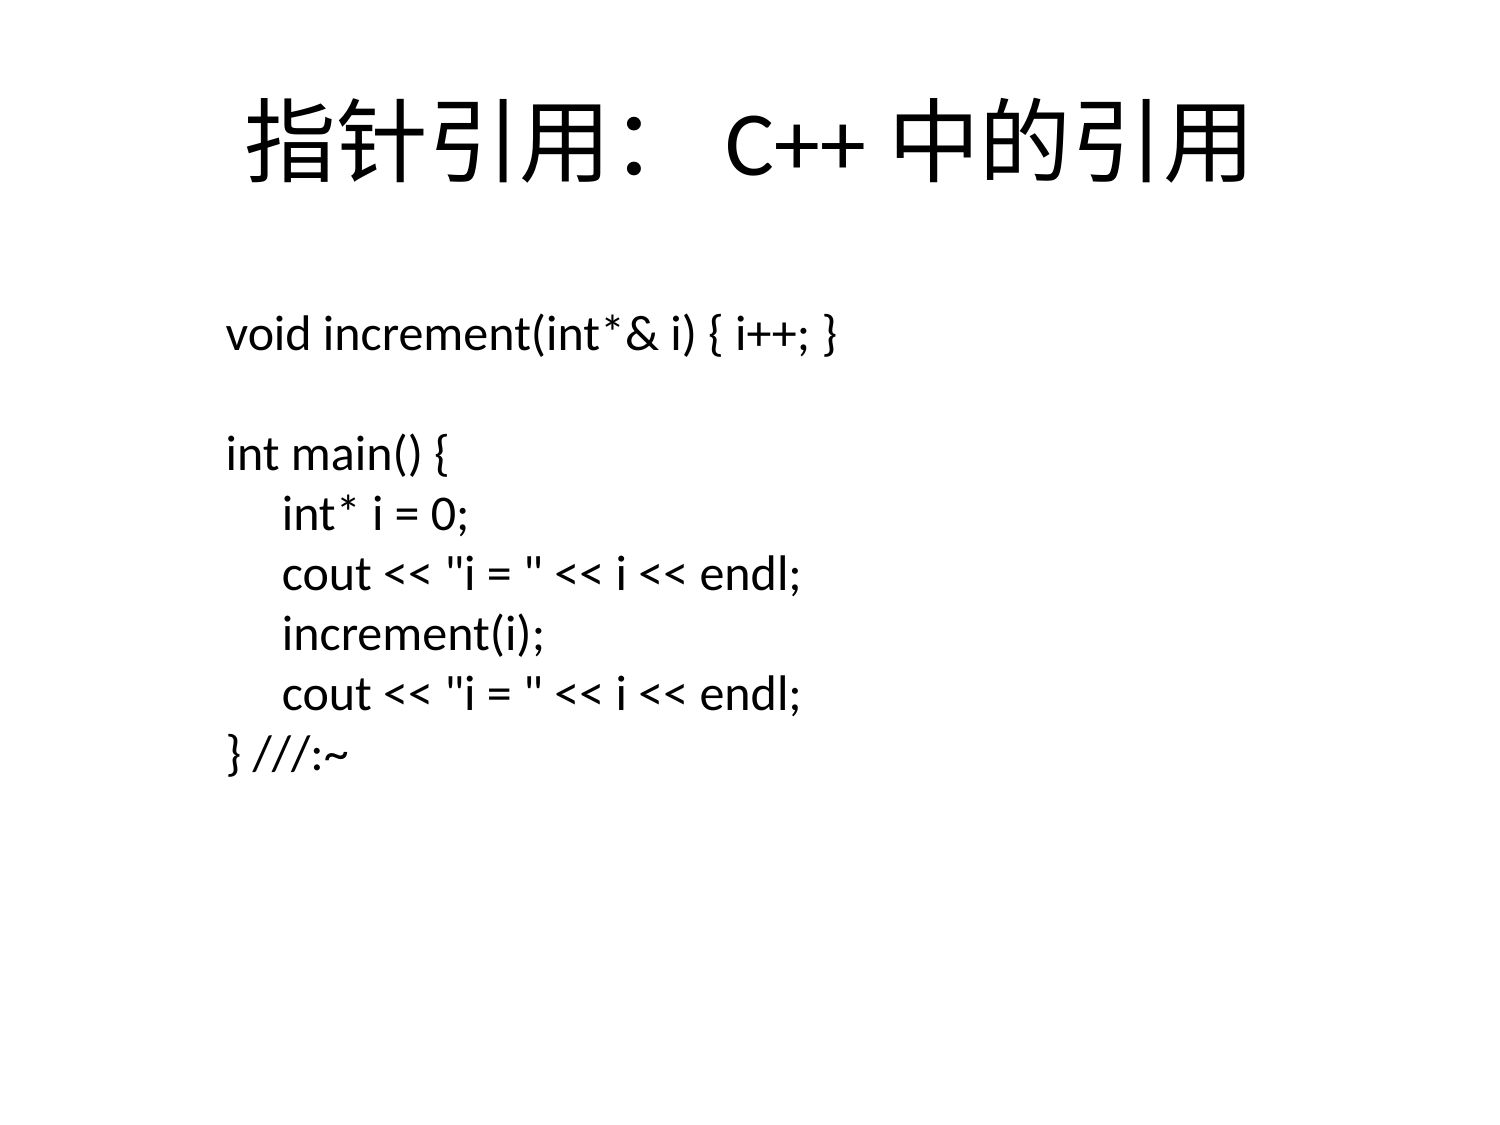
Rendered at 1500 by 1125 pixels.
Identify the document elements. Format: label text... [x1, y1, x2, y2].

text_box void increment(int*& i) { i++; } int main() { int* i = 0; cout << "i = " << i << endl; increment(i); cout << "i = " << i << endl; } ///:~ [210, 292, 1055, 788]
title 指针引用：C++中的引用 [75, 45, 1425, 233]
